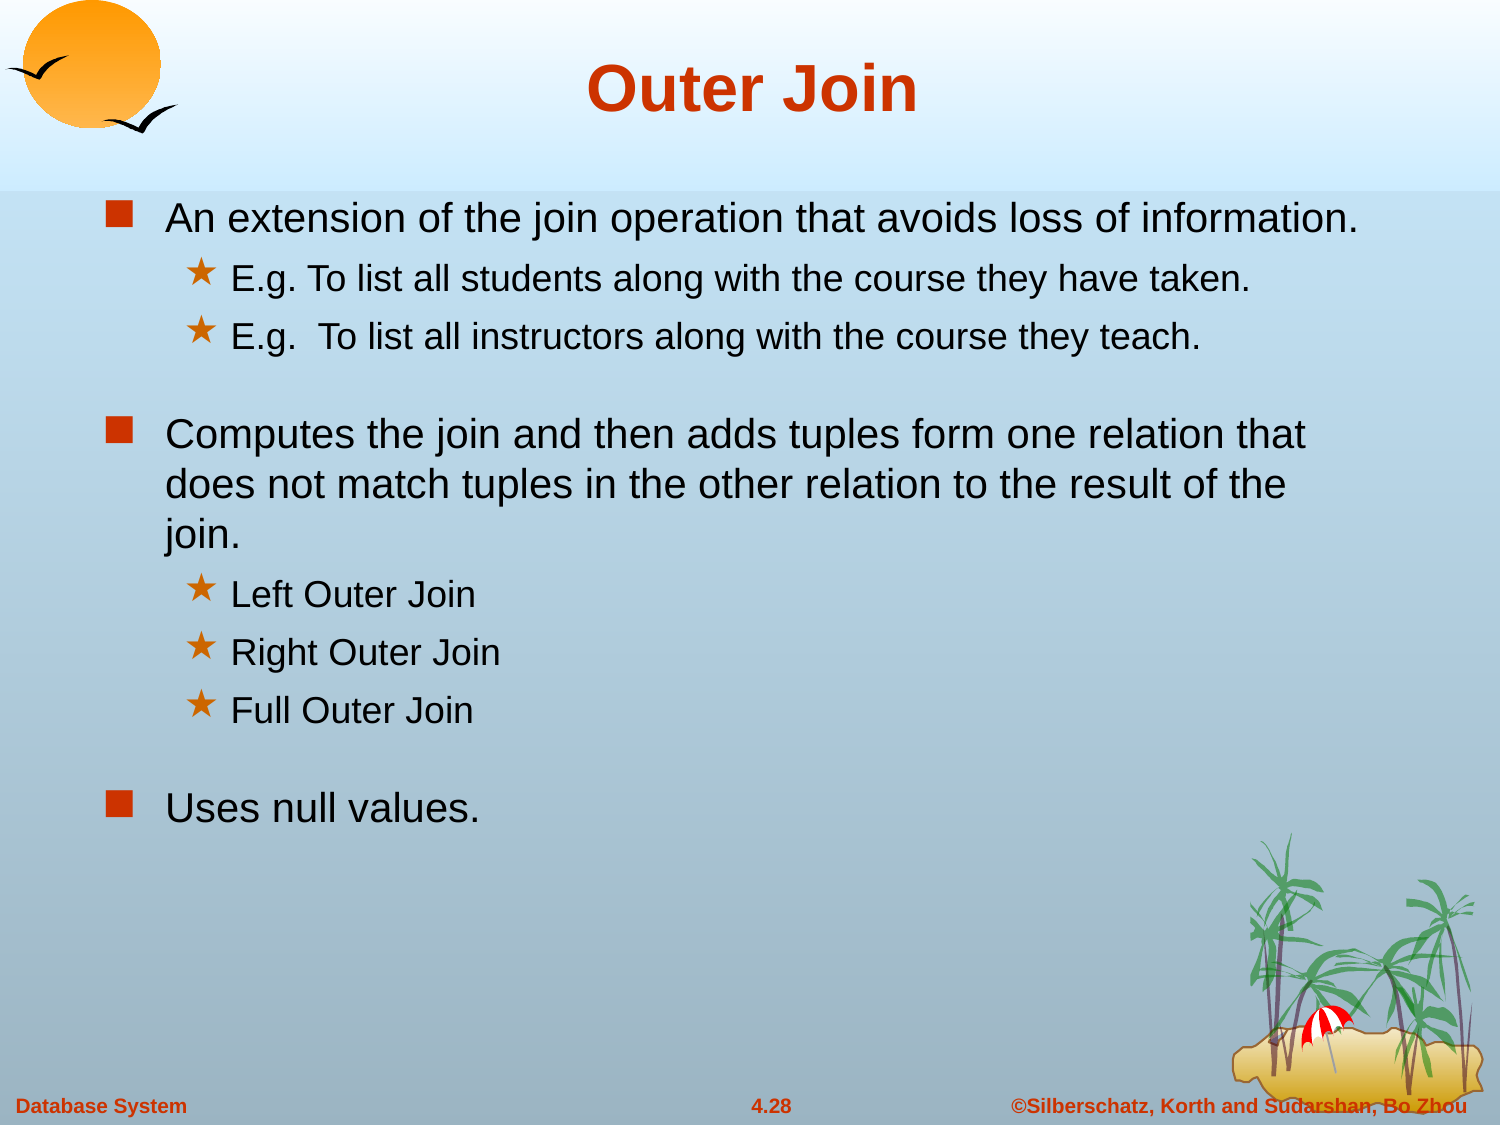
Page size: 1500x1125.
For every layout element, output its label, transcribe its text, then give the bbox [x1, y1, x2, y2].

title Outer Join [90, 32, 1416, 134]
list An extension of the join operation that avoids loss of information. E.g. To list all students along with the course they have taken. E.g. To list all instructors along with the course they teach. Computes the join and then adds tuples form one relation that does not match tuples in the other relation to the result of the join. Left Outer Join Right Outer Join Full Outer Join Uses null values. [93, 182, 1382, 788]
